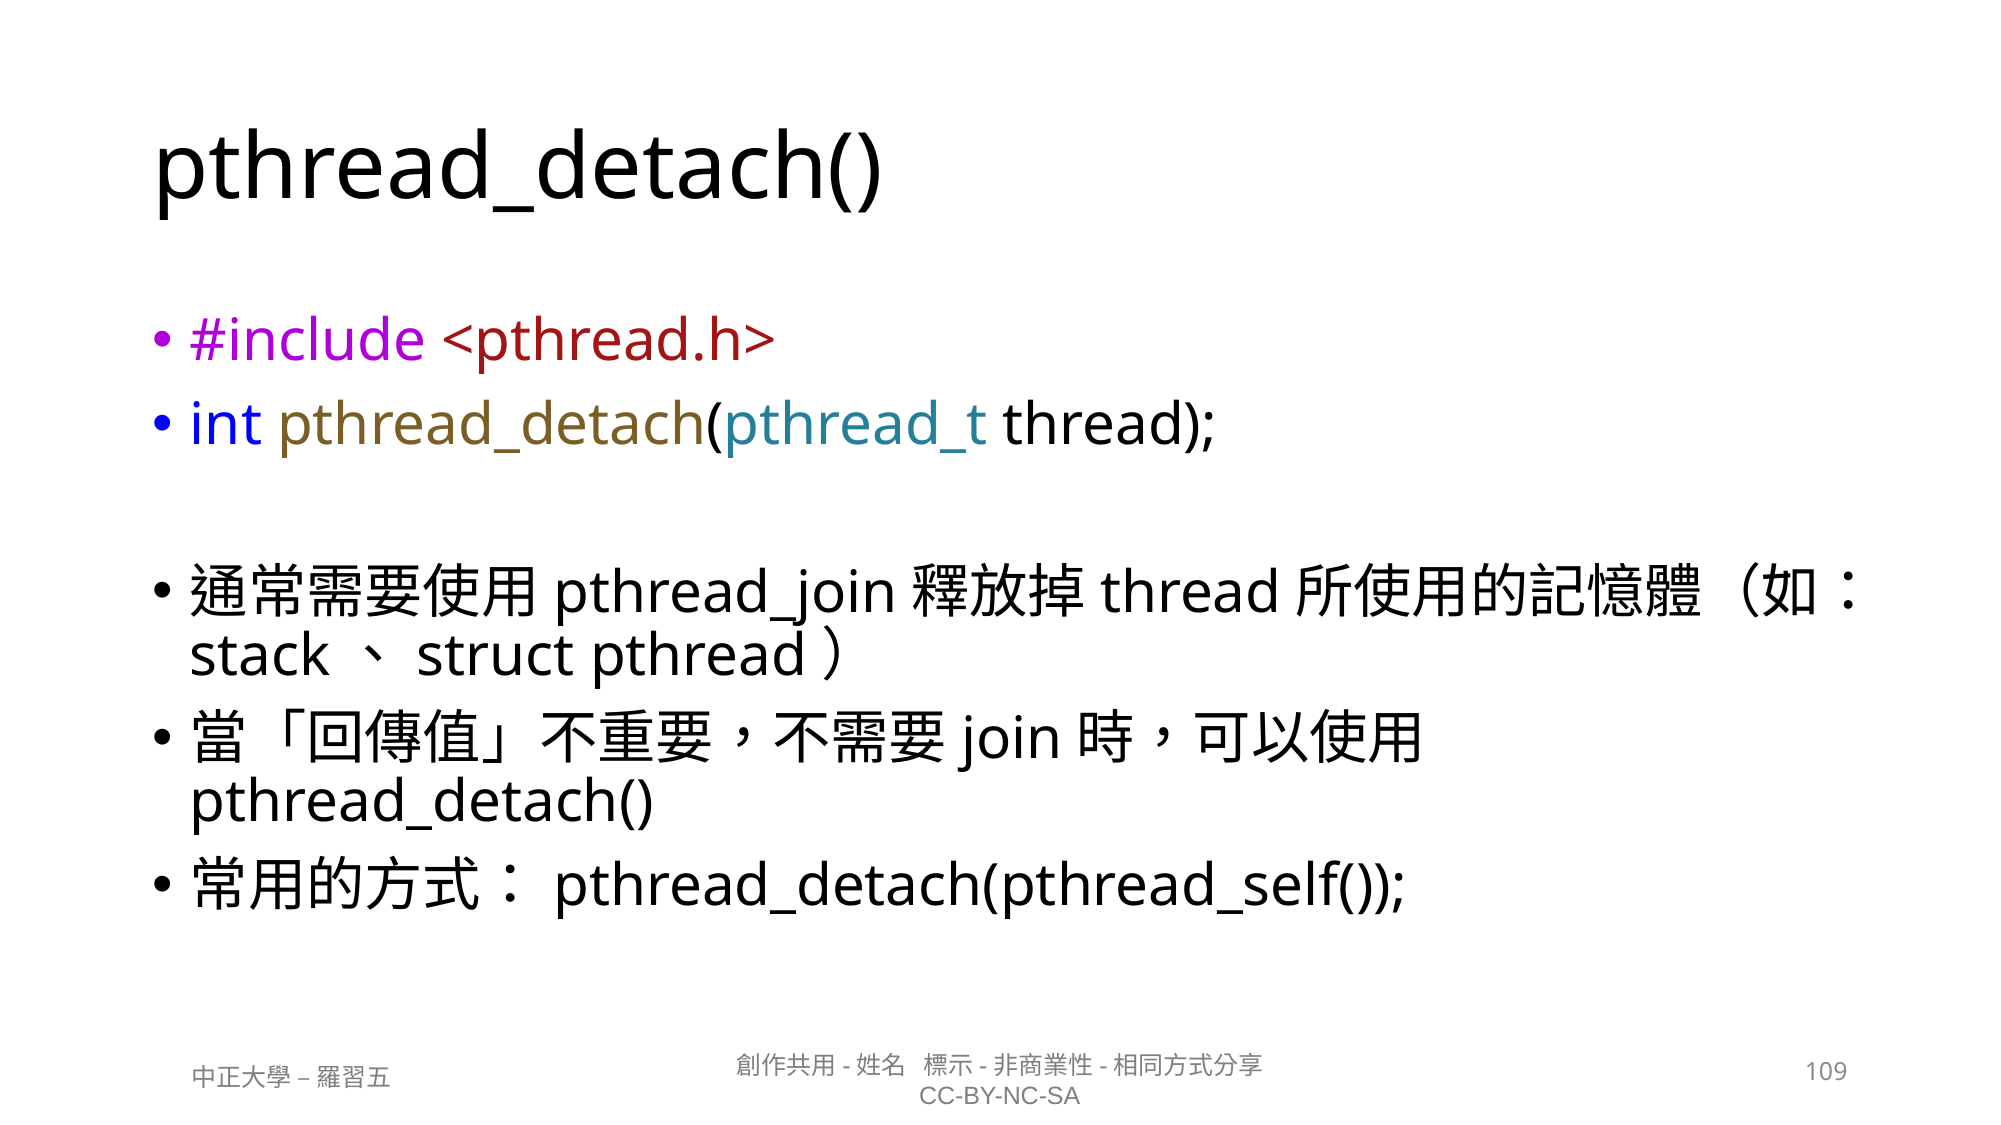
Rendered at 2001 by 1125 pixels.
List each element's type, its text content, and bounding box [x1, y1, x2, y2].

slide_number 109 [1412, 1042, 1863, 1103]
title pthread_detach() [137, 59, 1863, 278]
list #include <pthread.h> int pthread_detach(pthread_t thread); 通常需要使用pthread_join釋放掉thread所使用的記憶體（如：stack、struct pthread） 當「回傳值」不重要，不需要join時，可以使用pthread_detach() 常用的方式：pthread_detach(pthread_self()); [137, 299, 1863, 1014]
